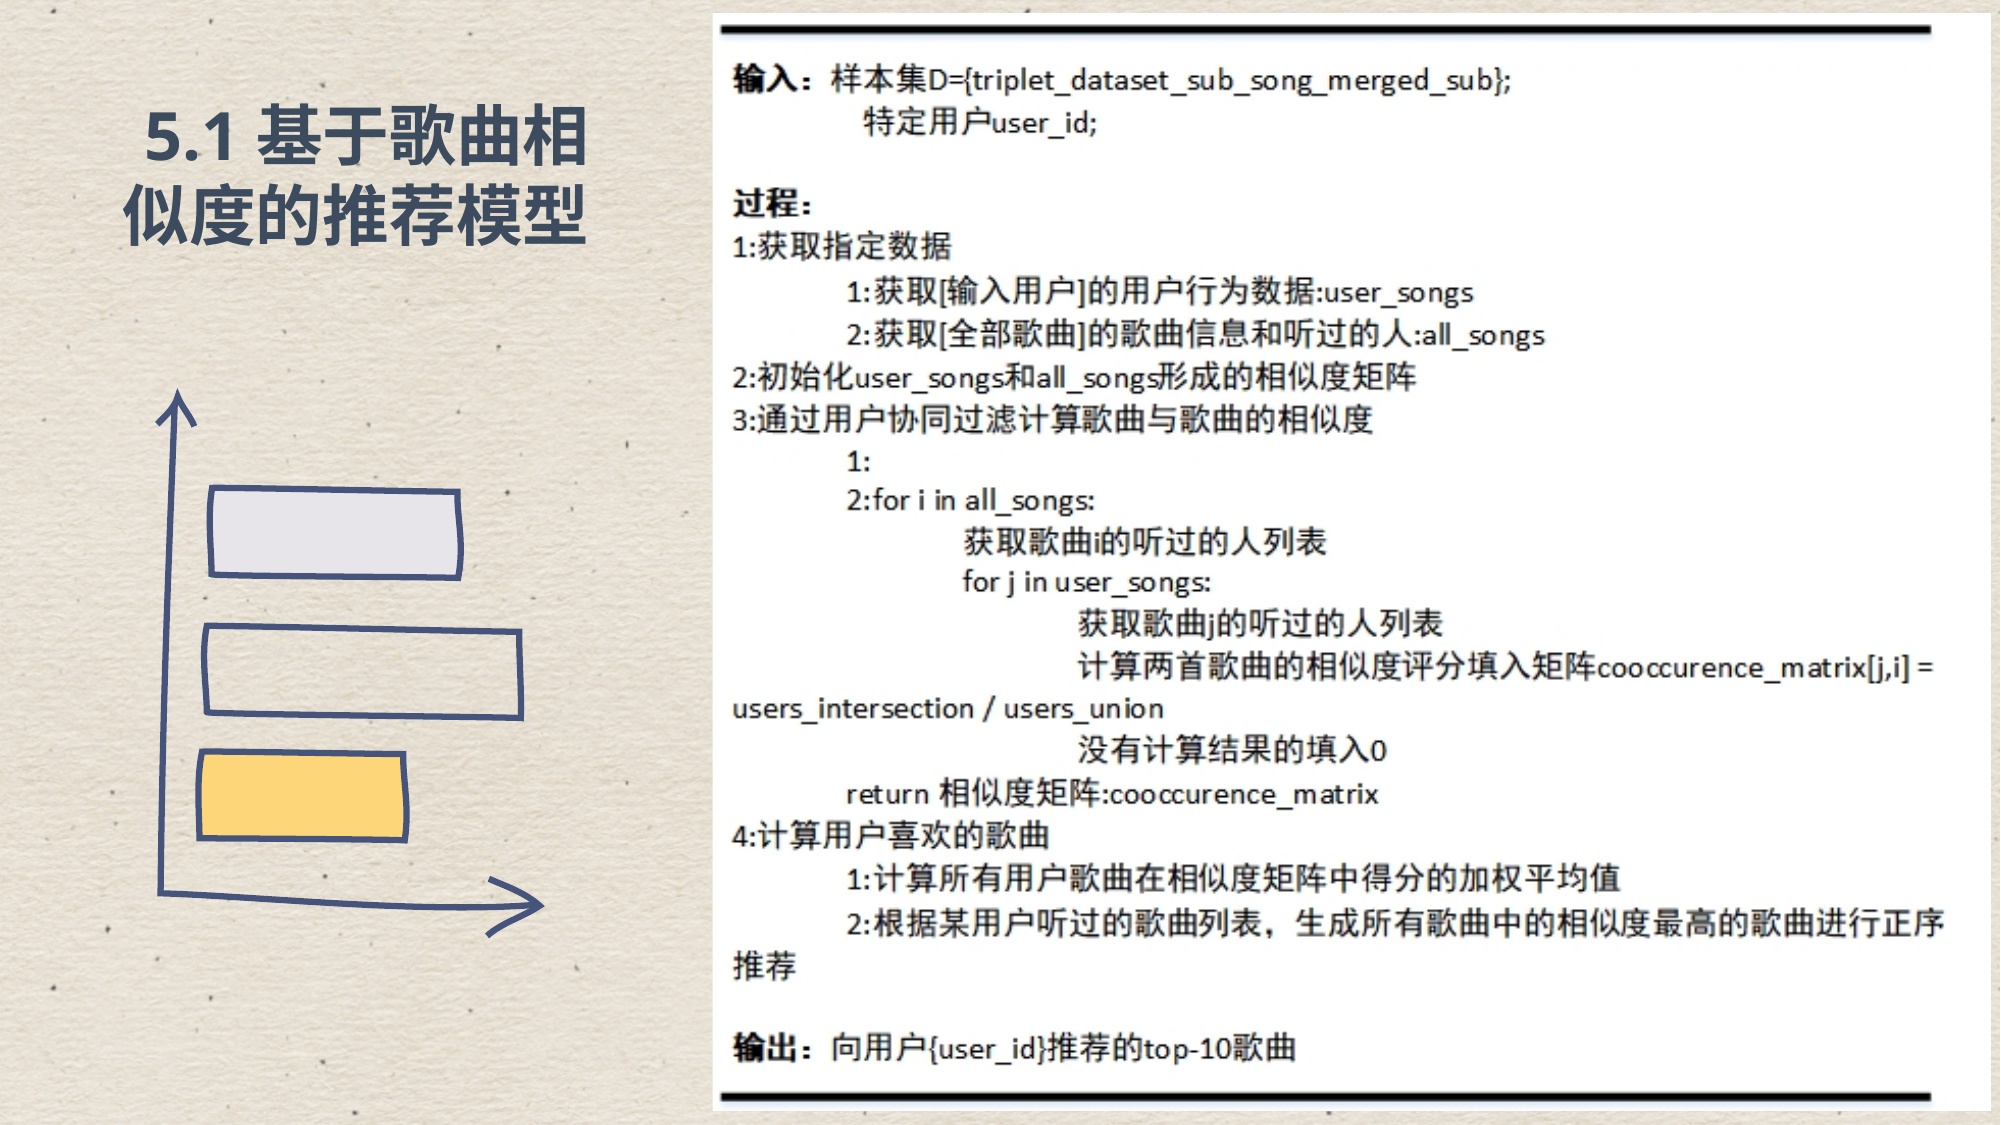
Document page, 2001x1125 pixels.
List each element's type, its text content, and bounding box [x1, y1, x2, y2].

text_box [132, 415, 563, 921]
picture [0, 0, 2000, 1125]
text_box 5.1基于歌曲相似度的推荐模型 [91, 86, 605, 261]
